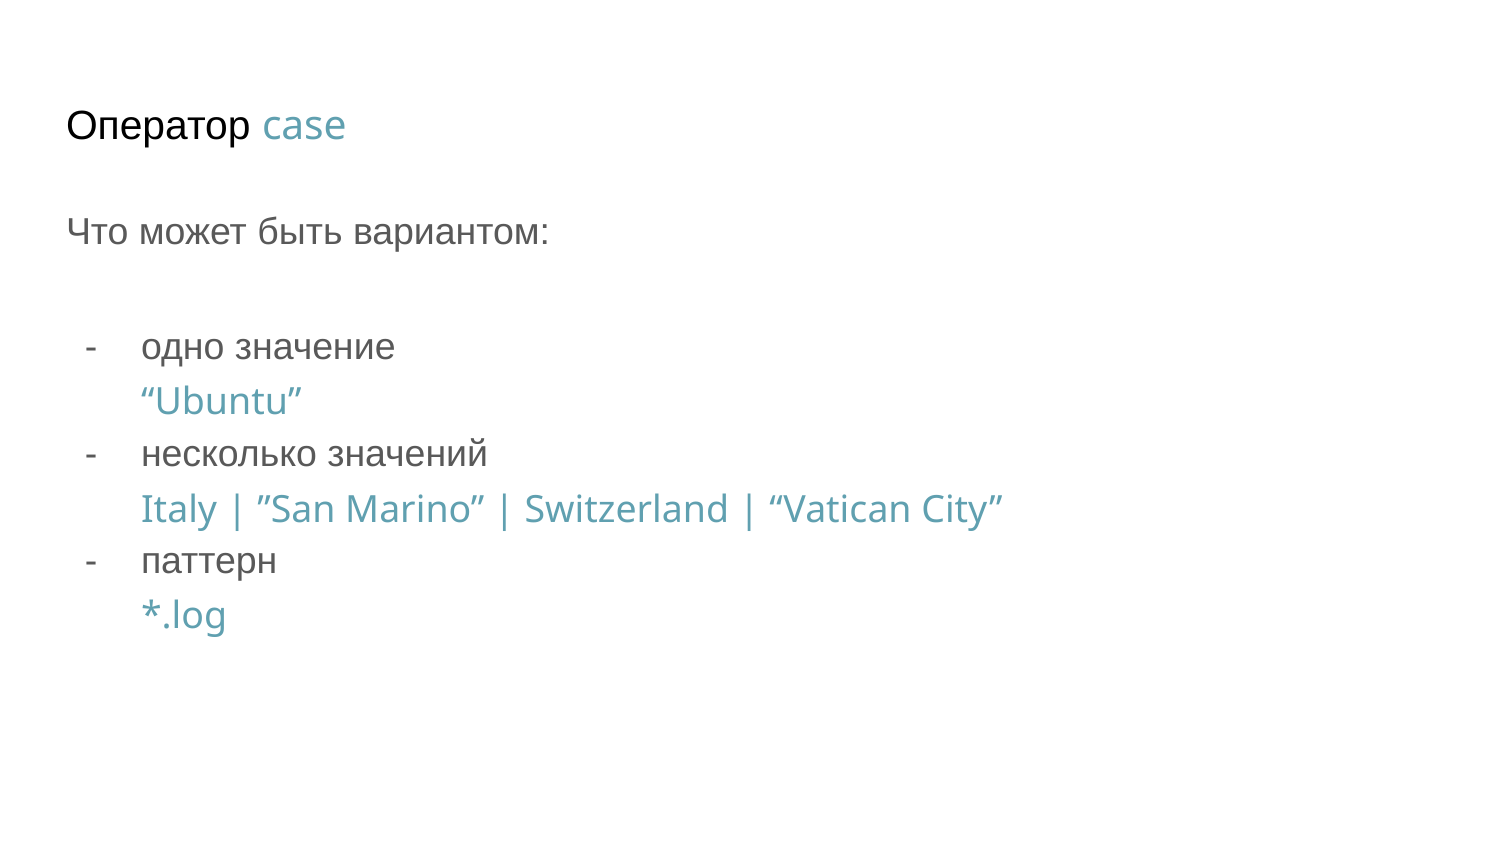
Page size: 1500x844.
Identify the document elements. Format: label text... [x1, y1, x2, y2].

title Оператор case [51, 72, 1449, 167]
list Что может быть вариантом: одно значение “Ubuntu” несколько значений Italy | ”San Marino” | Switzerland | “Vatican City” паттерн *.log [51, 189, 1449, 750]
